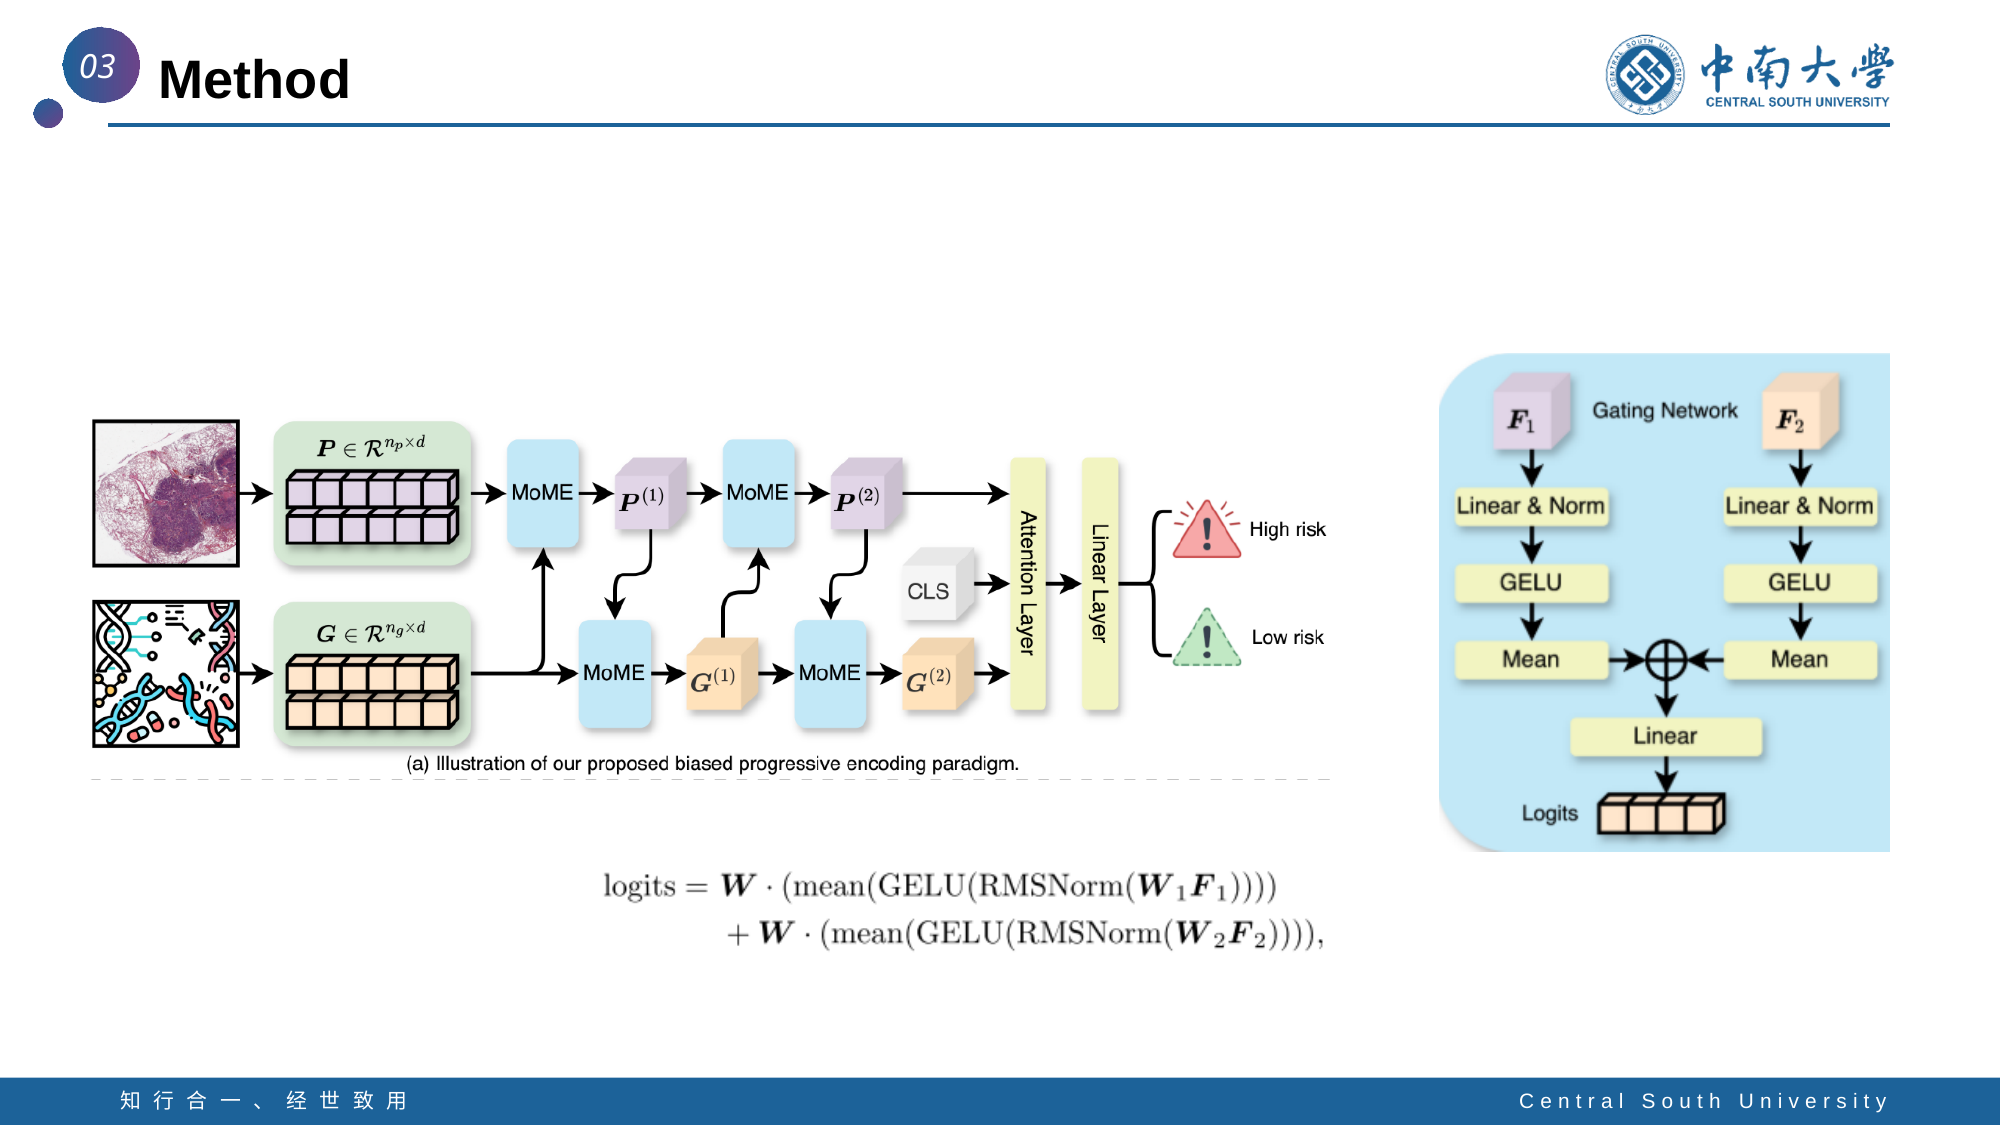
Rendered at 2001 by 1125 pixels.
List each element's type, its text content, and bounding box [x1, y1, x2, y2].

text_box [33, 26, 153, 128]
text_box [0, 1077, 2000, 1125]
text_box Method [158, 0, 1050, 118]
picture [1439, 353, 1890, 852]
picture [62, 400, 1362, 780]
text_box Central South University [1504, 1080, 1902, 1120]
text_box 知行合一、经世致用 [105, 1080, 423, 1120]
picture [1595, 28, 1907, 121]
picture [575, 851, 1379, 965]
